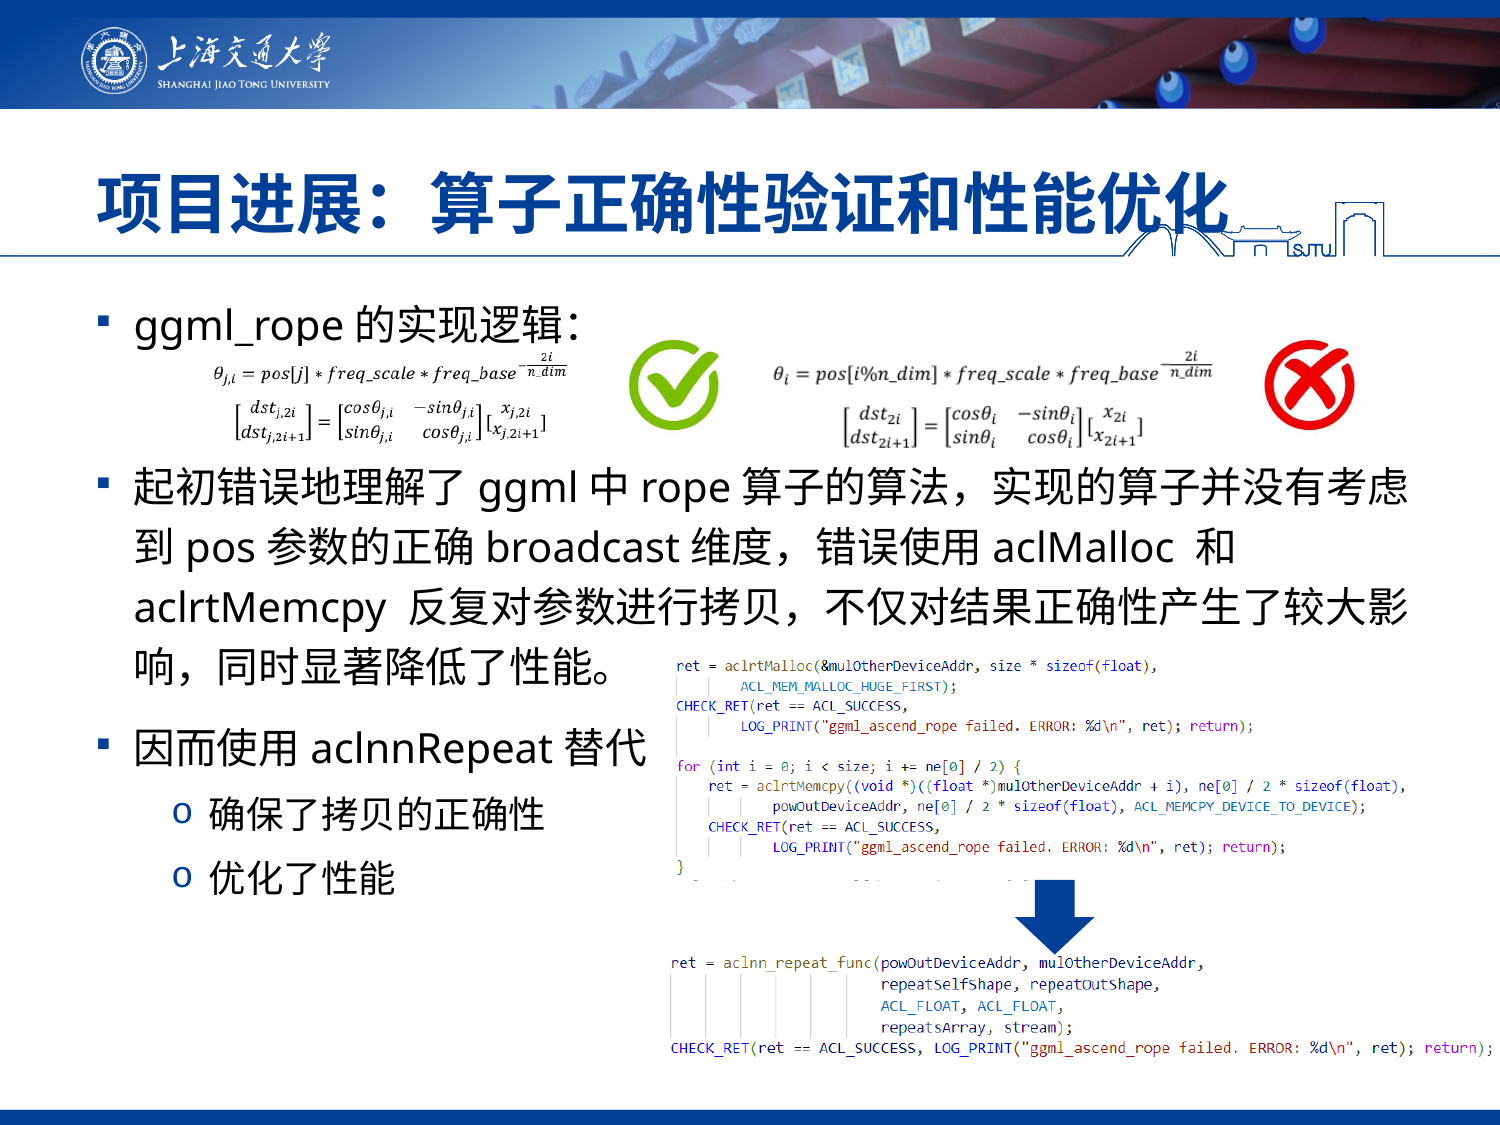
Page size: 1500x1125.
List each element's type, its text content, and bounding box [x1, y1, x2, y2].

text_box [1012, 881, 1098, 954]
picture [647, 655, 1407, 881]
title 项目进展：算子正确性验证和性能优化 [81, 159, 1455, 254]
list ggml_rope的实现逻辑： 起初错误地理解了ggml中rope算子的算法，实现的算子并没有考虑到pos参数的正确broadcast维度，错误使用aclMalloc 和 aclrtMemcpy 反复对参数进行拷贝，不仅对结果正确性产生了较大影响，同时显著降低了性能。 因而使用aclnnRepeat替代： 确保了拷贝的正确性 优化了性能 [81, 281, 1455, 1084]
picture [615, 317, 725, 451]
picture [202, 346, 596, 449]
picture [1258, 317, 1368, 451]
picture [768, 345, 1227, 449]
picture [643, 954, 1500, 1068]
picture [0, 18, 1500, 109]
